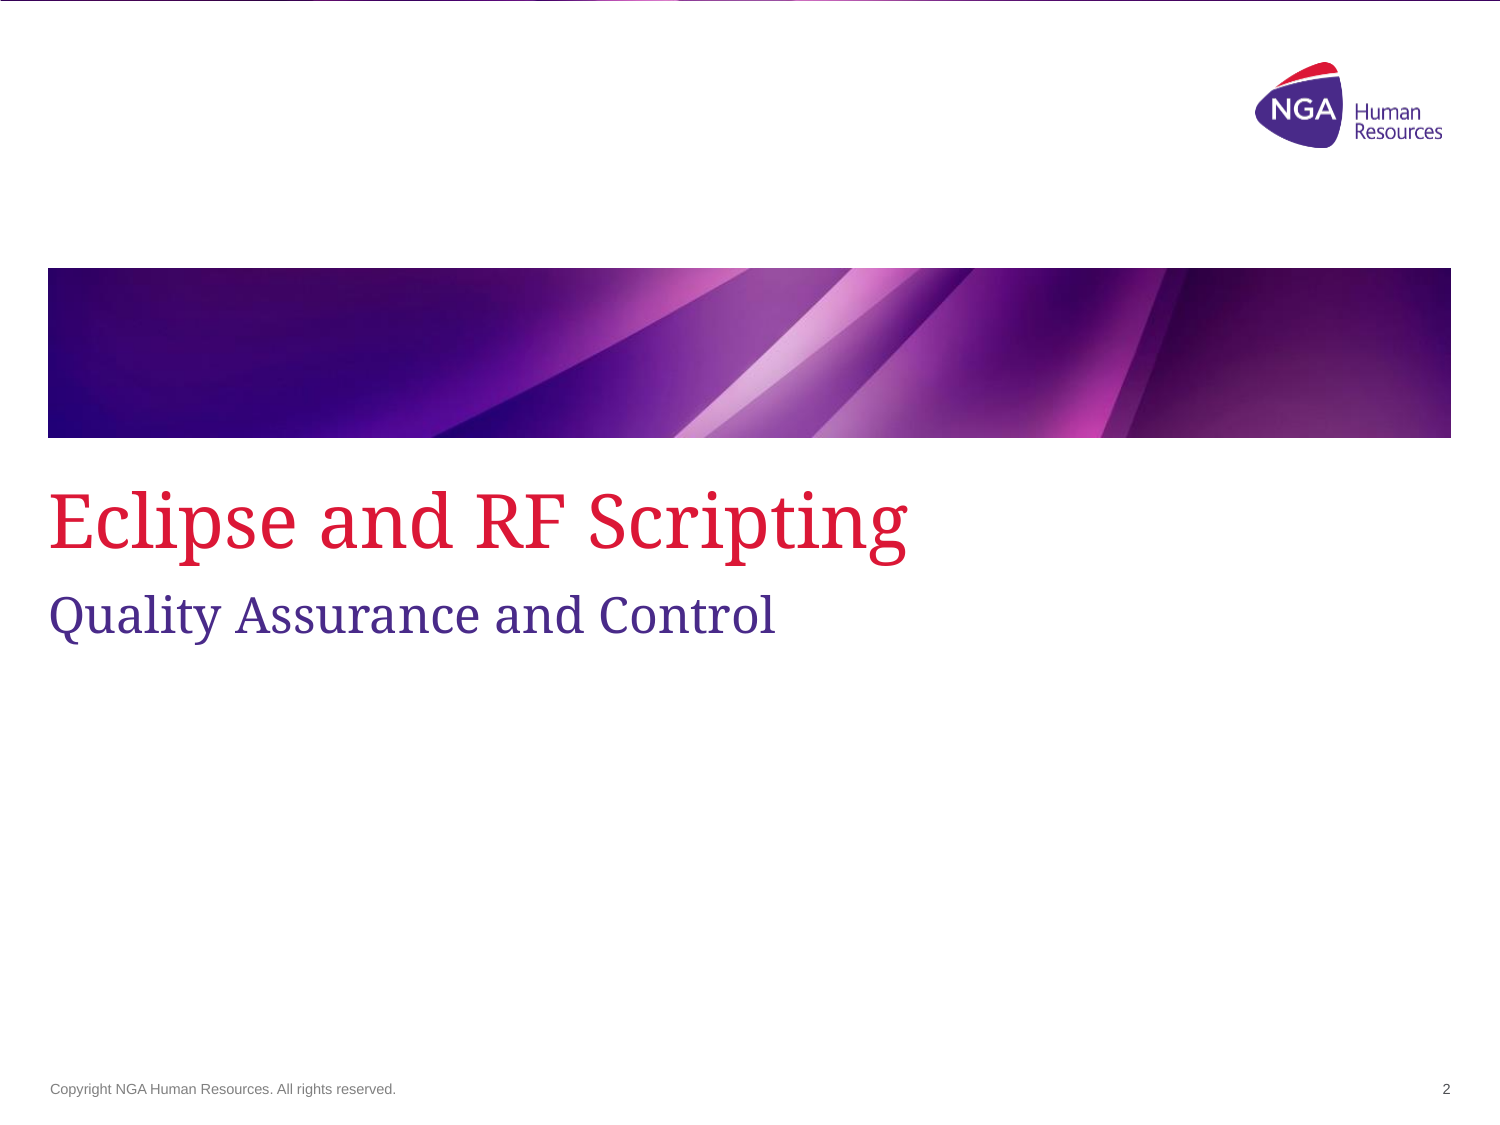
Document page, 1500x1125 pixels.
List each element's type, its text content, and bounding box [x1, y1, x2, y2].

title Eclipse and RF Scripting [48, 487, 1325, 569]
picture [1255, 62, 1442, 148]
subtitle Quality Assurance and Control [48, 583, 1325, 645]
picture [48, 268, 1451, 438]
slide_number 2 [1387, 1080, 1451, 1098]
